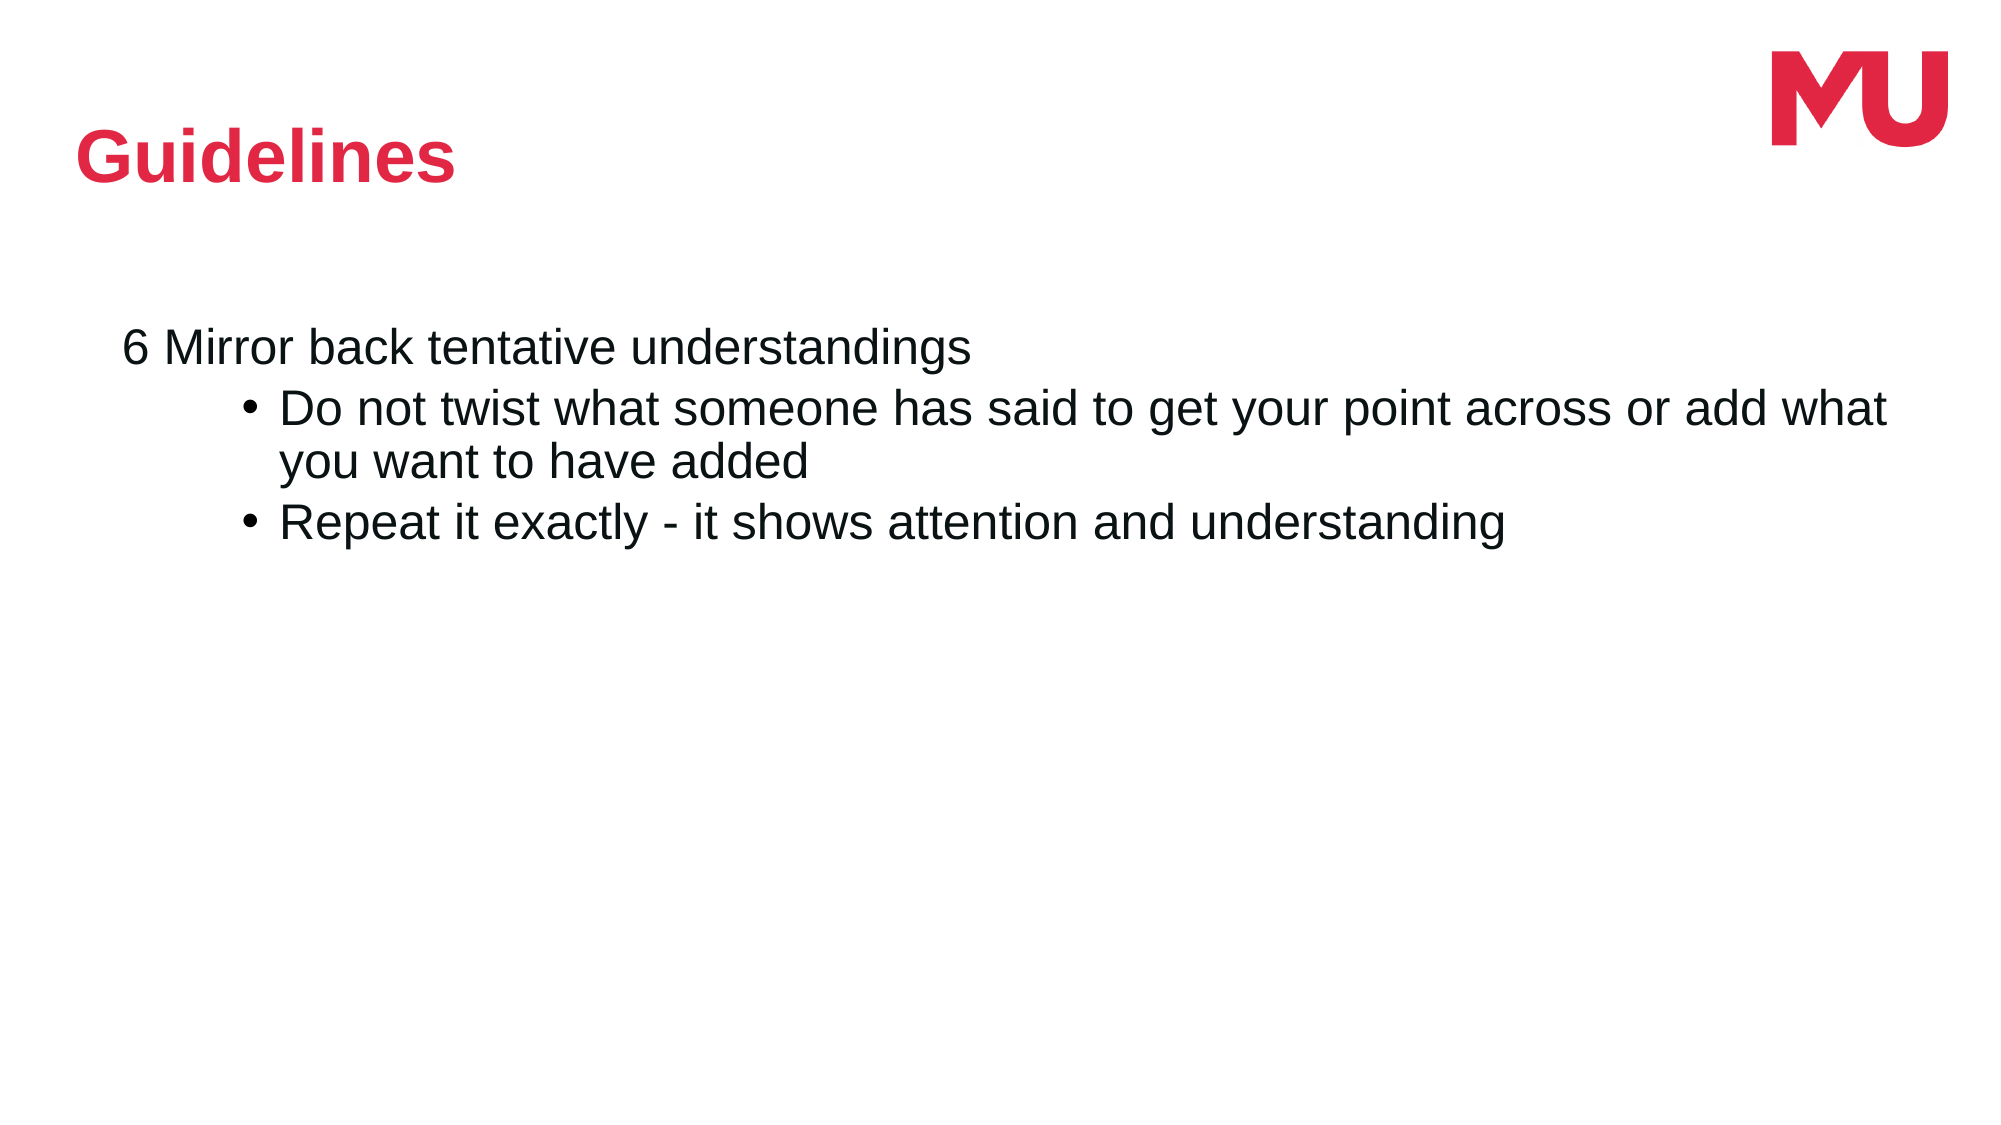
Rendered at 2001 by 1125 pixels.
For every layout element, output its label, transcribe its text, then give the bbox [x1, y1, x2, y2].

picture [1770, 49, 1950, 148]
text_box Guidelines [50, 49, 1711, 268]
text_box 6 Mirror back tentative understandings Do not twist what someone has said to get your point across or add what you want to have added Repeat it exactly - it shows attention and understanding [50, 296, 1950, 1012]
